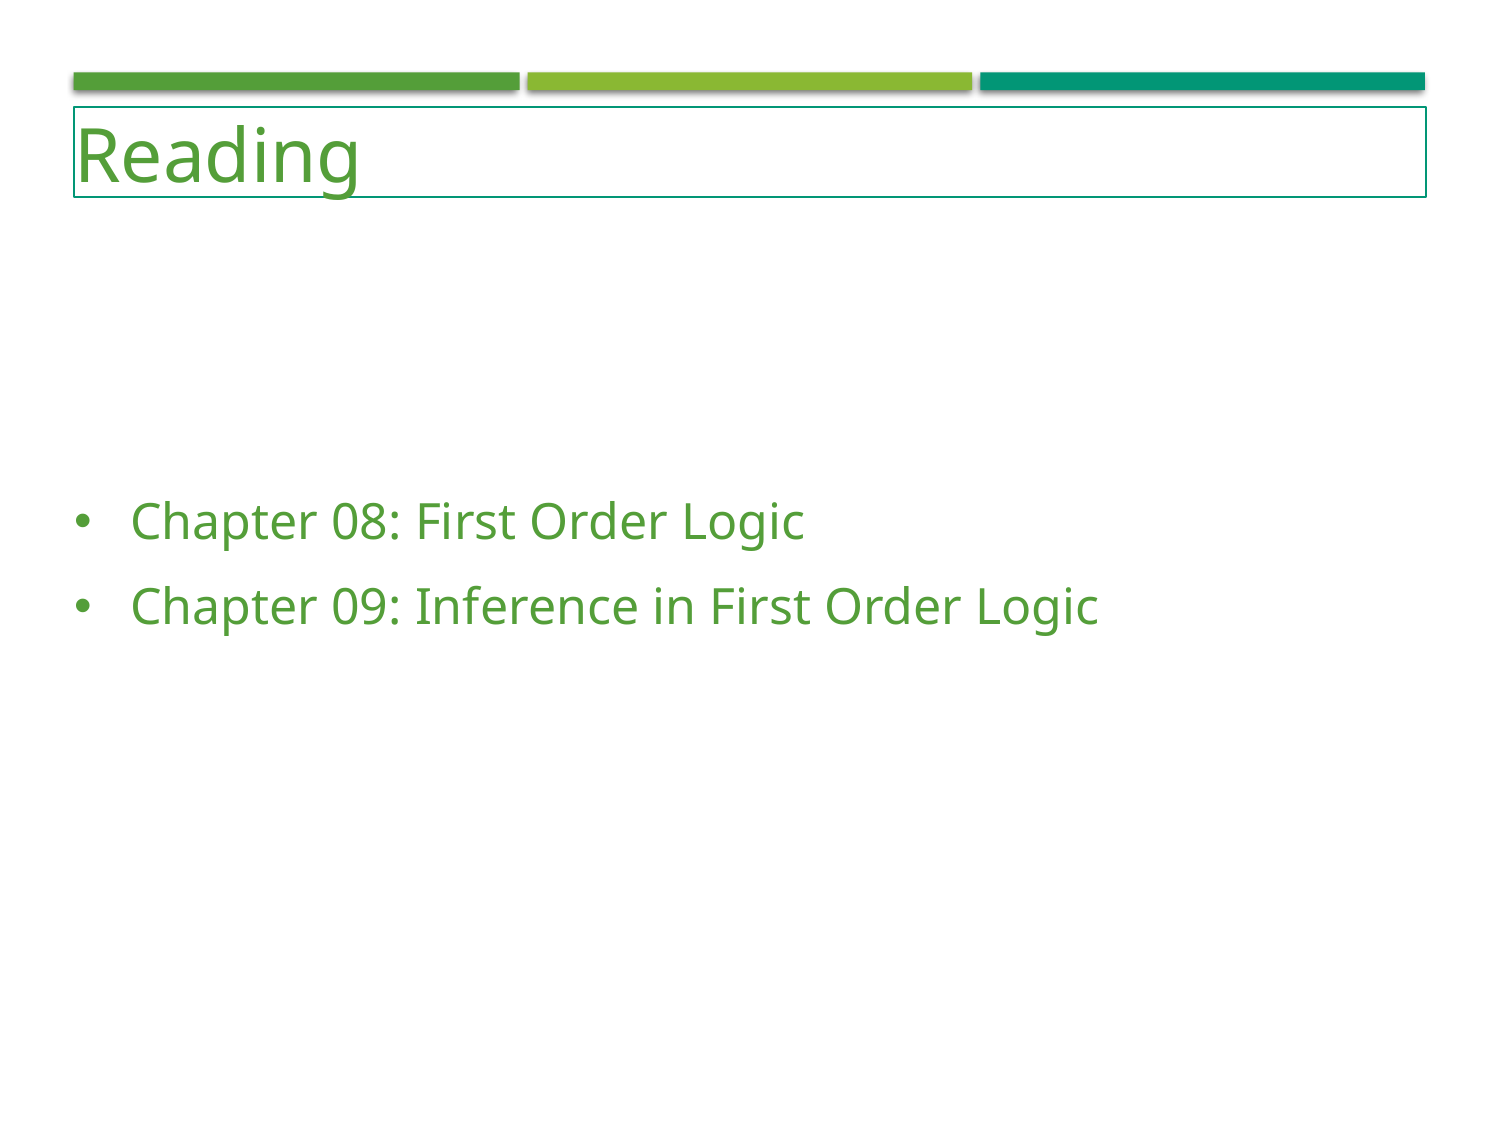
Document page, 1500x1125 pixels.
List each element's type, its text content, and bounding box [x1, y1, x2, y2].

text_box Chapter 08: First Order Logic Chapter 09: Inference in First Order Logic [74, 489, 1426, 635]
text_box Reading [74, 106, 1426, 198]
